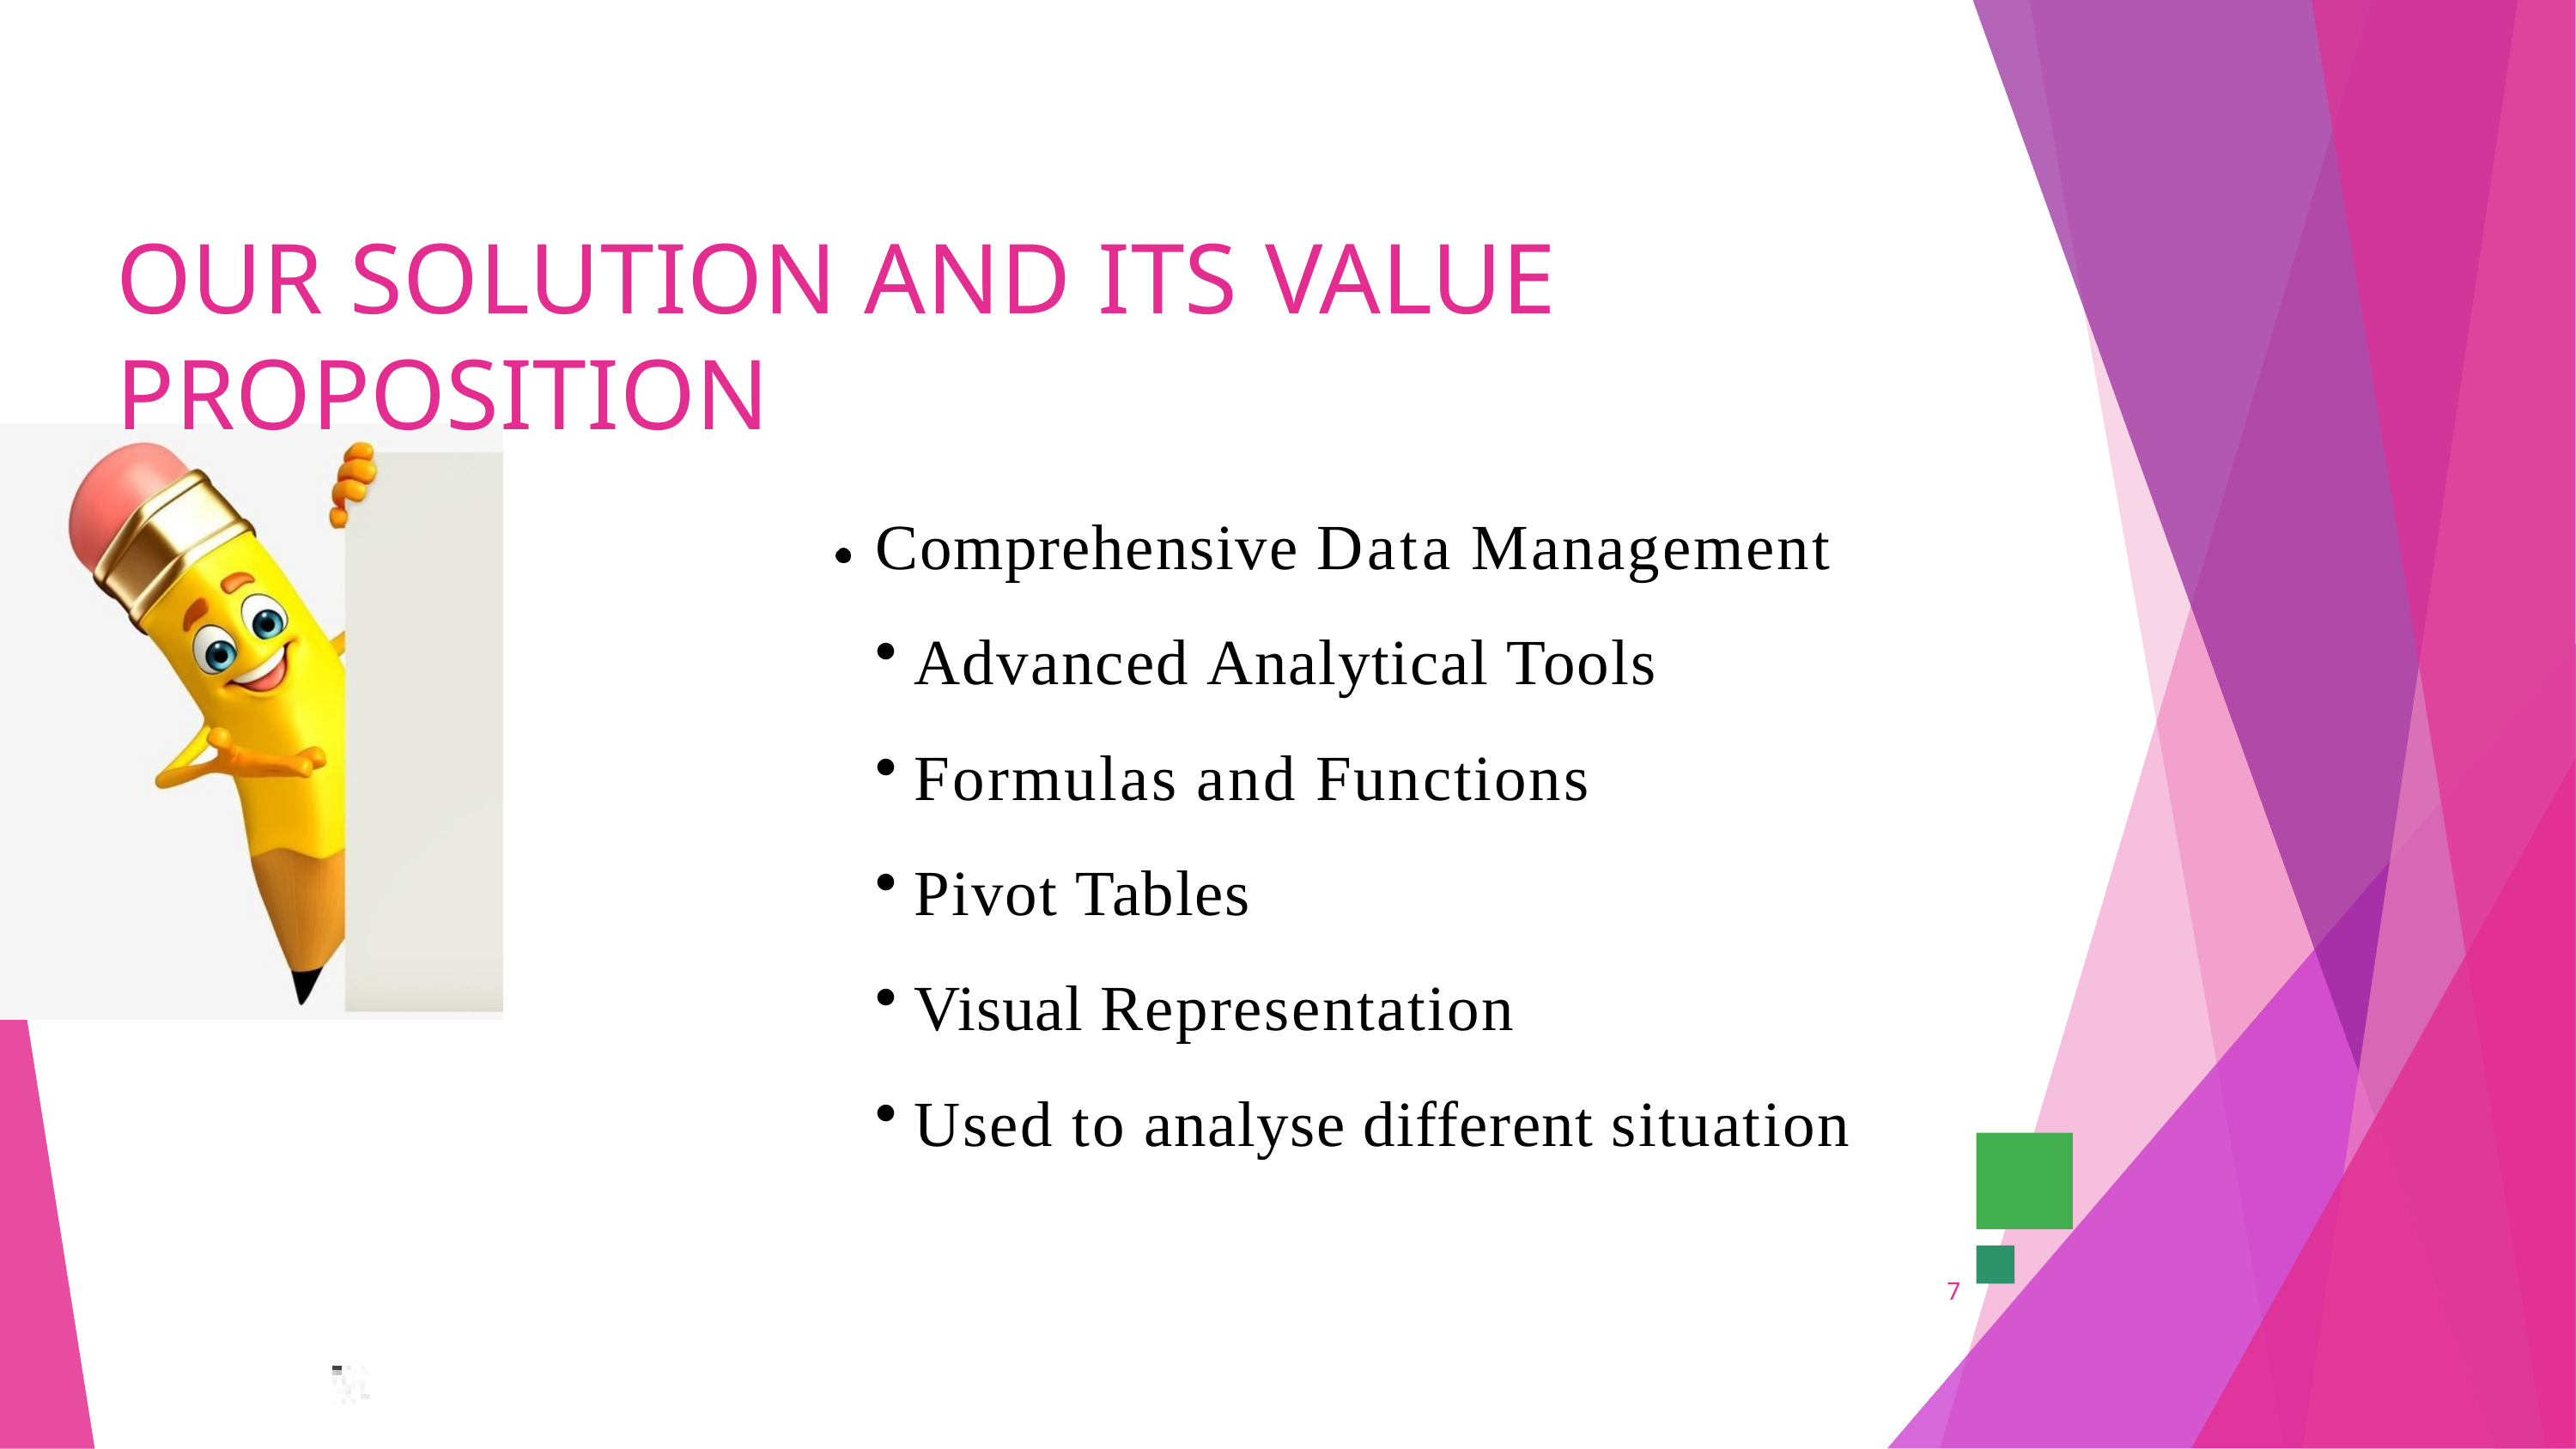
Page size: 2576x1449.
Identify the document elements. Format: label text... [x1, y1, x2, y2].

picture [835, 548, 851, 563]
text_box [1976, 1132, 2073, 1229]
text_box [1976, 1245, 2015, 1284]
title OUR SOLUTION AND ITS VALUE PROPOSITION [114, 215, 2068, 459]
picture [0, 423, 504, 1020]
text_box Comprehensive Data Management Advanced Analytical Tools Formulas and Functions Pivot Tables Visual Representation Used to analyse different situation [873, 465, 1857, 1160]
picture [332, 1366, 370, 1405]
text_box 7 [1945, 1273, 1962, 1305]
